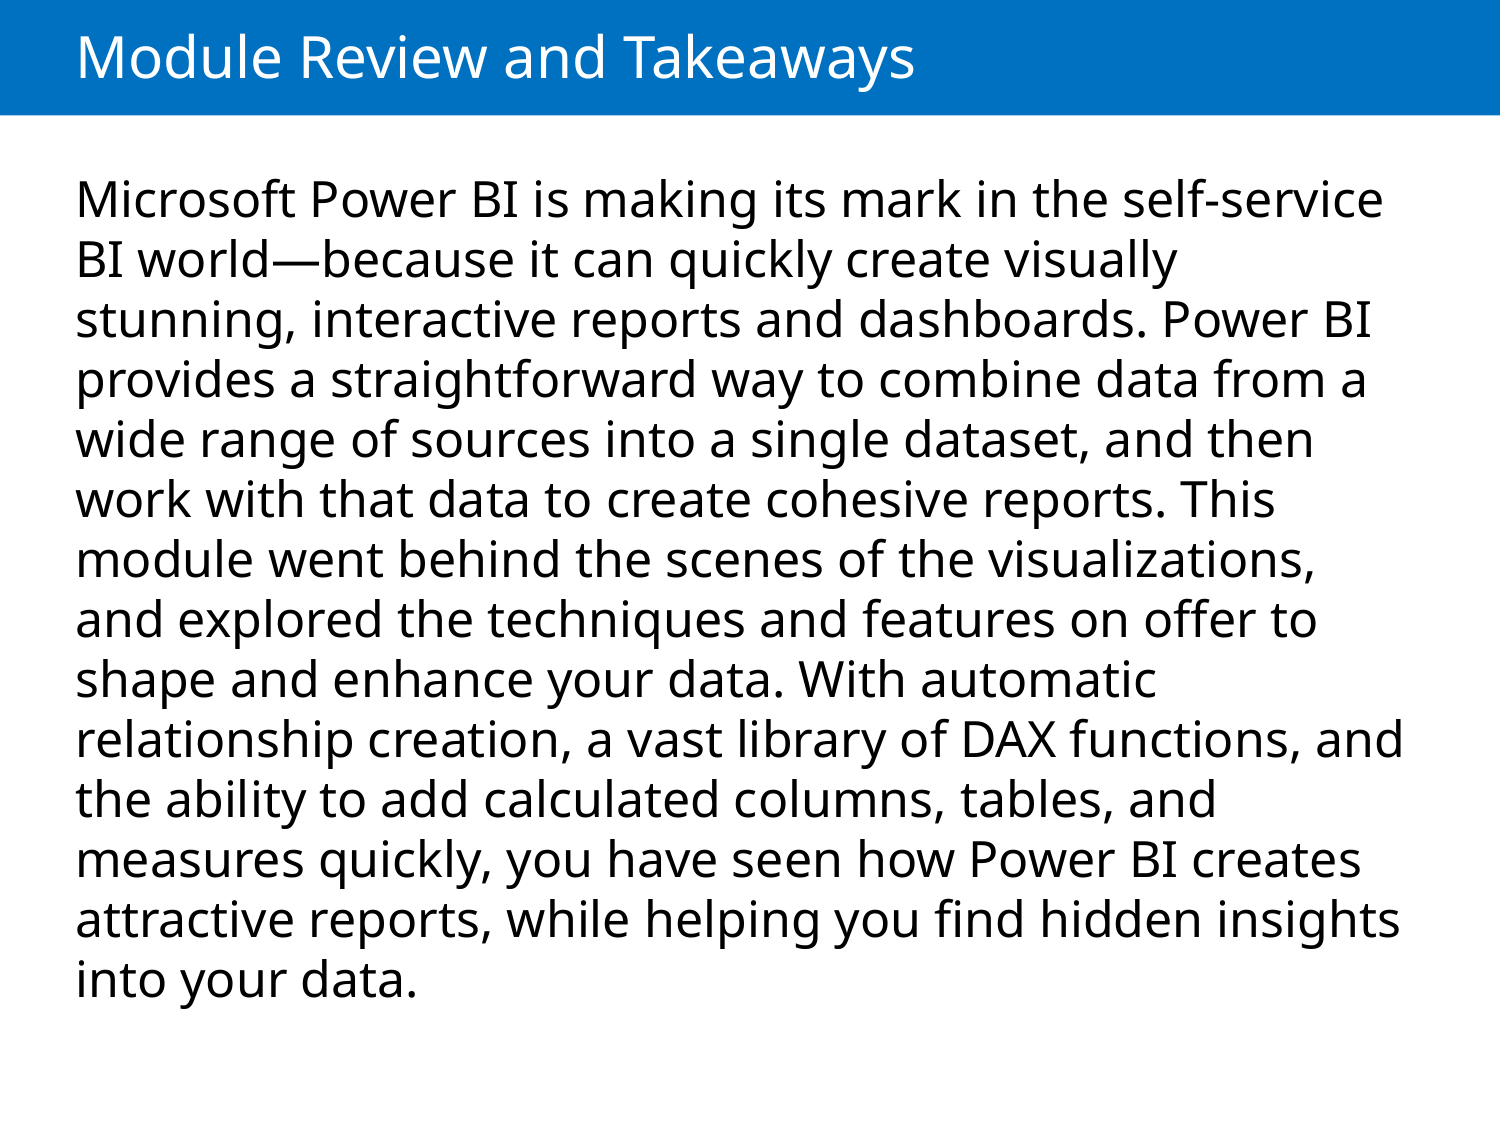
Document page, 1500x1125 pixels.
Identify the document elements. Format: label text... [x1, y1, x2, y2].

list Microsoft Power BI is making its mark in the self-service BI world—because it can quickly create visually stunning, interactive reports and dashboards. Power BI provides a straightforward way to combine data from a wide range of sources into a single dataset, and then work with that data to create cohesive reports. This module went behind the scenes of the visualizations, and explored the techniques and features on offer to shape and enhance your data. With automatic relationship creation, a vast library of DAX functions, and the ability to add calculated columns, tables, and measures quickly, you have seen how Power BI creates attractive reports, while helping you find hidden insights into your data. [74, 167, 1408, 1013]
title Module Review and Takeaways [75, 0, 1351, 122]
